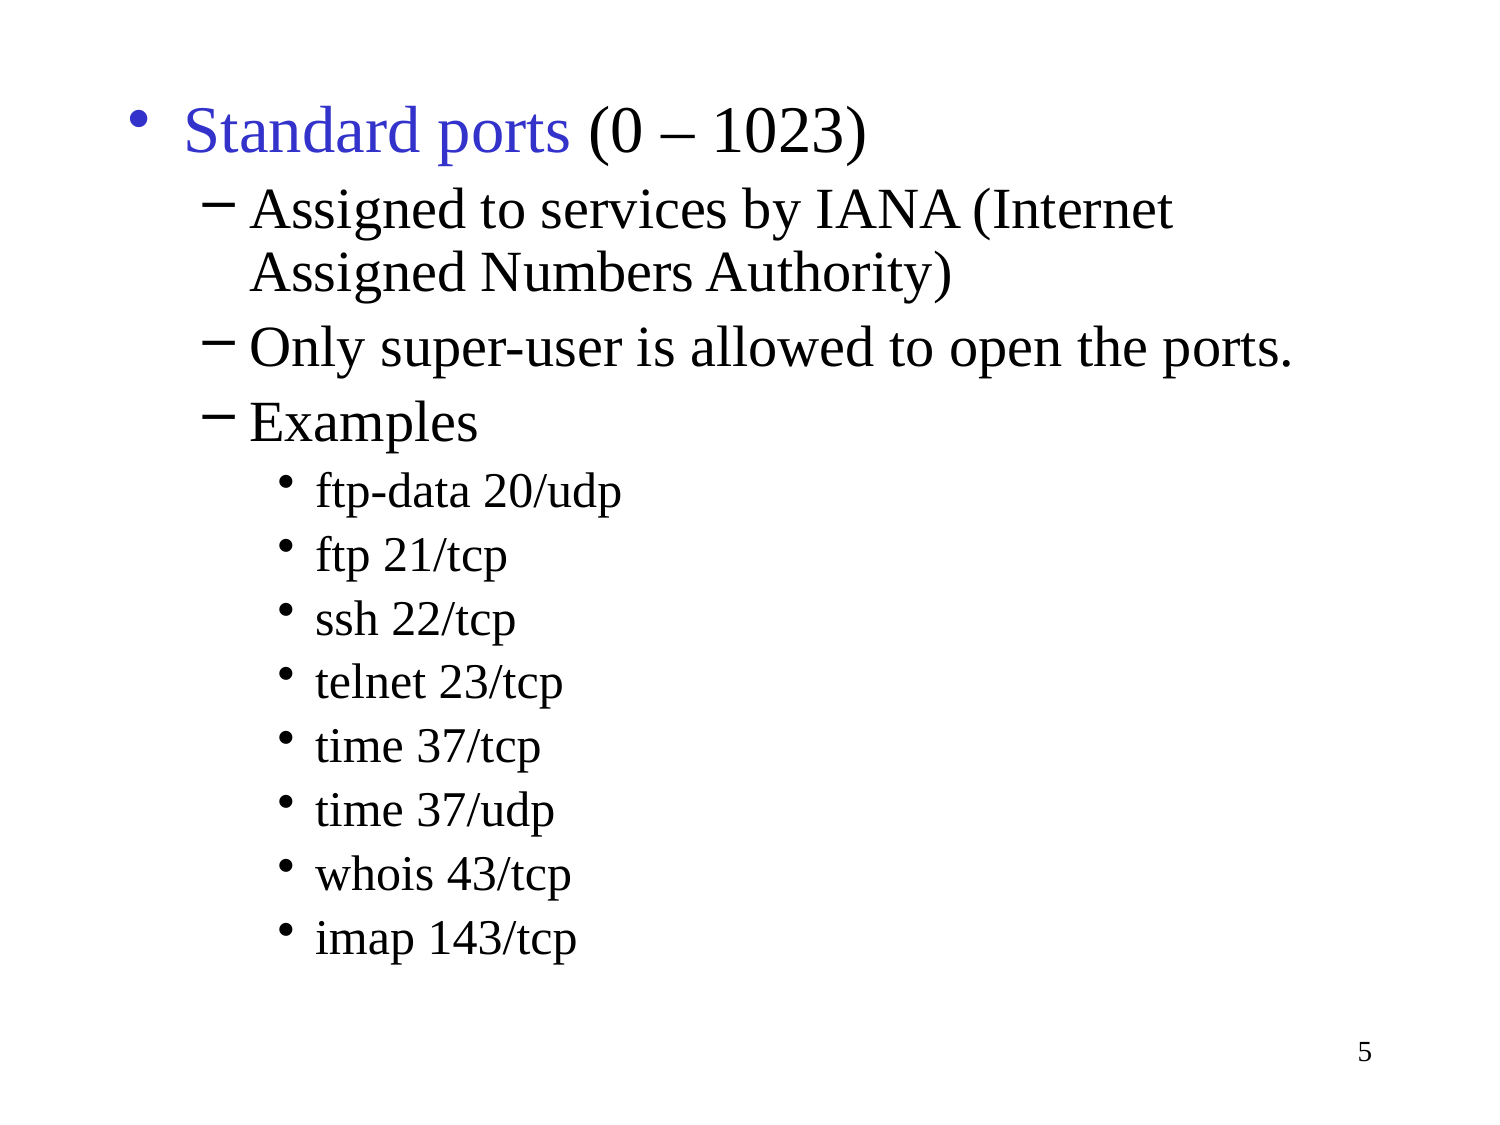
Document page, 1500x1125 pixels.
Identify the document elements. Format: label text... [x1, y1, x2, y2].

slide_number 5 [1074, 1050, 1388, 1101]
list Standard ports (0 – 1023) Assigned to services by IANA (Internet Assigned Numbers Authority) Only super-user is allowed to open the ports. Examples ftp-data 20/udp ftp 21/tcp ssh 22/tcp telnet 23/tcp time 37/tcp time 37/udp whois 43/tcp imap 143/tcp [112, 87, 1388, 1050]
